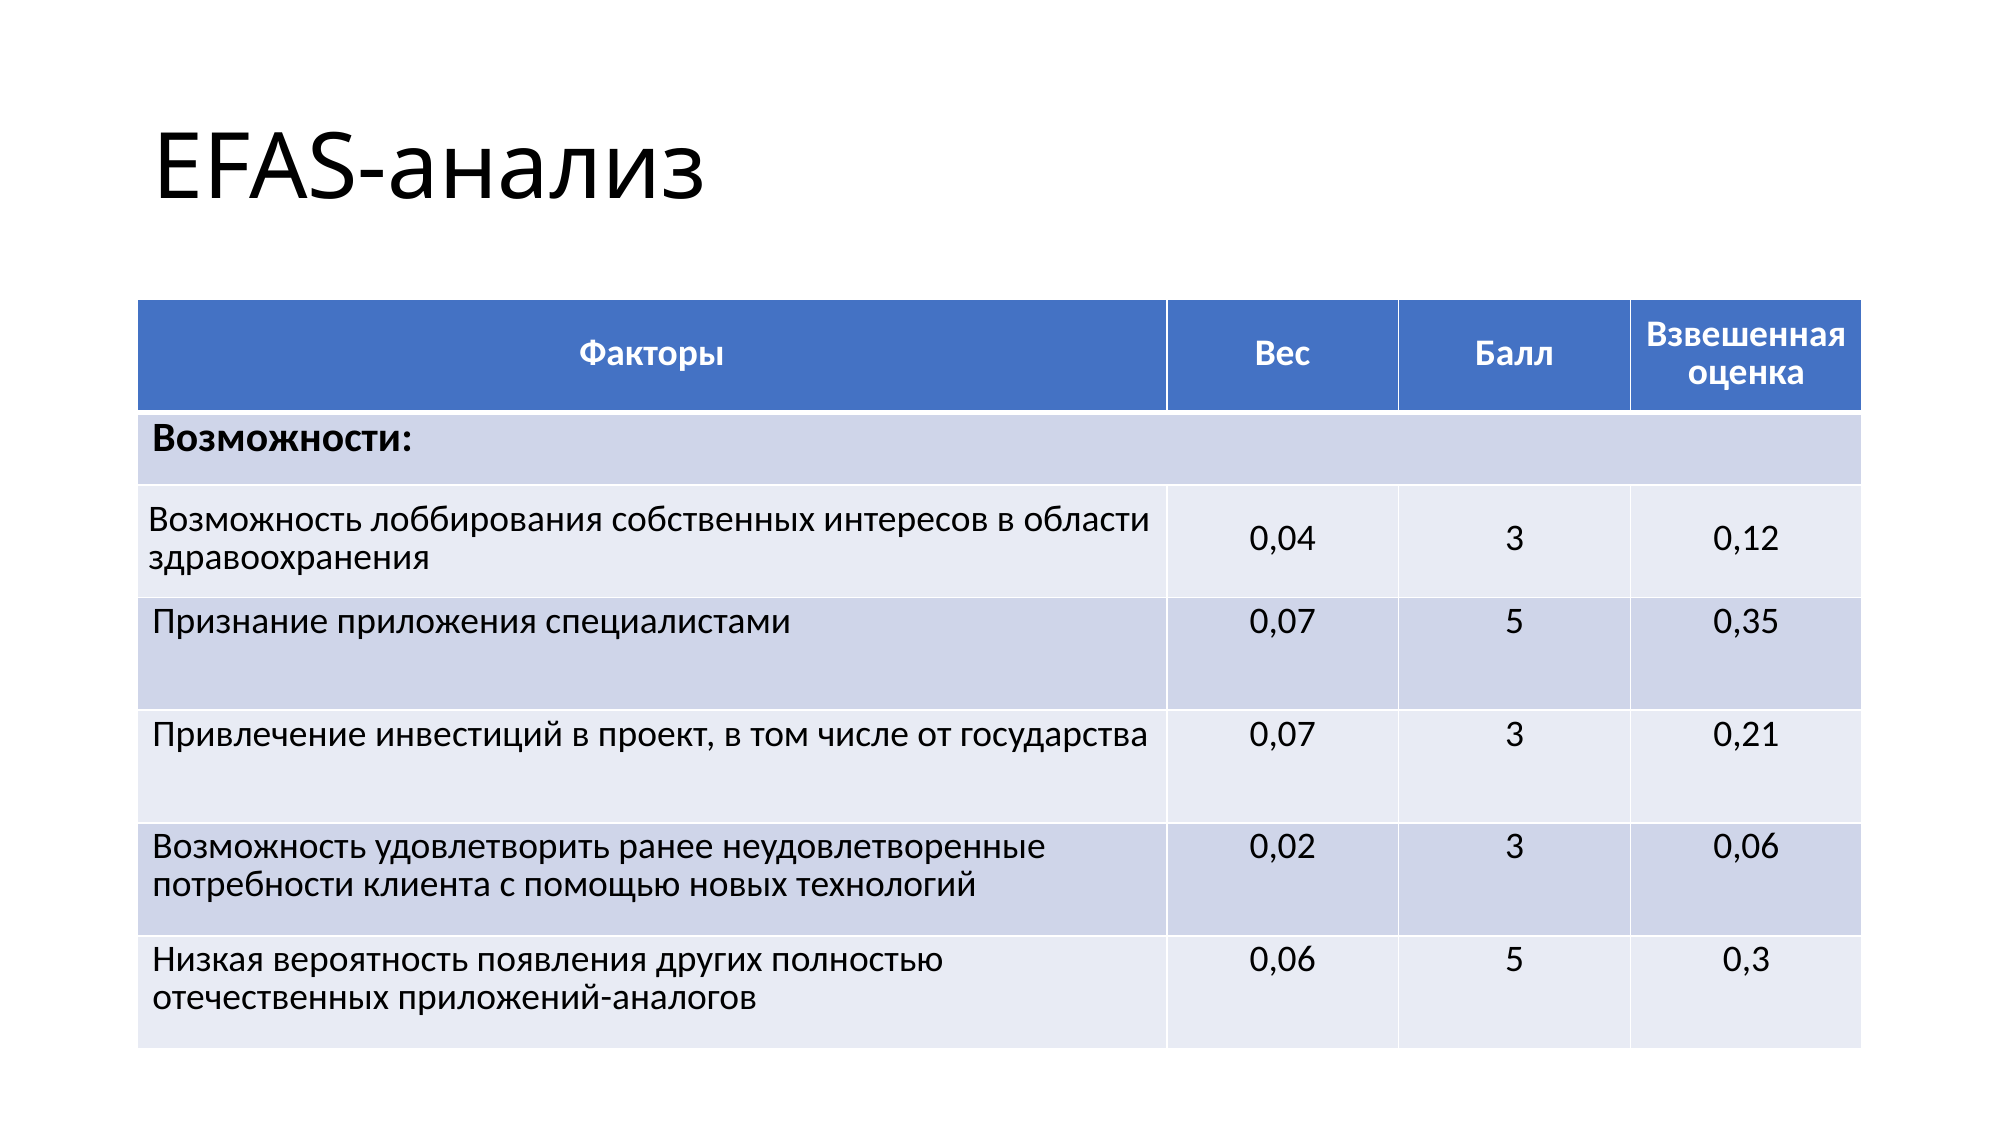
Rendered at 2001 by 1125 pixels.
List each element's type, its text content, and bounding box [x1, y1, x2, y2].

table_cell 0,02 [1168, 824, 1398, 935]
table_cell 0,07 [1168, 598, 1398, 709]
table_cell Признание приложения специалистами [138, 598, 1166, 709]
table_header Взвешенная оценка [1631, 300, 1861, 410]
table_header Вес [1168, 300, 1398, 410]
table_cell 5 [1399, 937, 1630, 1048]
table_header Балл [1399, 300, 1630, 410]
table_cell 0,3 [1631, 937, 1861, 1048]
table_cell Низкая вероятность появления других полностью отечественных приложений-аналогов [138, 937, 1166, 1048]
table_cell 0,06 [1168, 937, 1398, 1048]
table_cell Возможности: [138, 415, 1861, 484]
table_cell 0,35 [1631, 598, 1861, 709]
table_cell 3 [1399, 711, 1630, 822]
table_cell Привлечение инвестиций в проект, в том числе от государства [138, 711, 1166, 822]
table_cell 0,12 [1631, 486, 1861, 597]
table_cell 0,04 [1168, 486, 1398, 597]
table_cell 5 [1399, 598, 1630, 709]
table_cell 3 [1399, 486, 1630, 597]
table_header Факторы [138, 300, 1166, 410]
table_cell Возможность лоббирования собственных интересов в области здравоохранения [138, 486, 1166, 597]
title EFAS-анализ [137, 59, 1863, 278]
table_cell Возможность удовлетворить ранее неудовлетворенные потребности клиента с помощью новых технологий [138, 824, 1166, 935]
table_cell 3 [1399, 824, 1630, 935]
table_cell 0,07 [1168, 711, 1398, 822]
table_cell 0,06 [1631, 824, 1861, 935]
table_cell 0,21 [1631, 711, 1861, 822]
